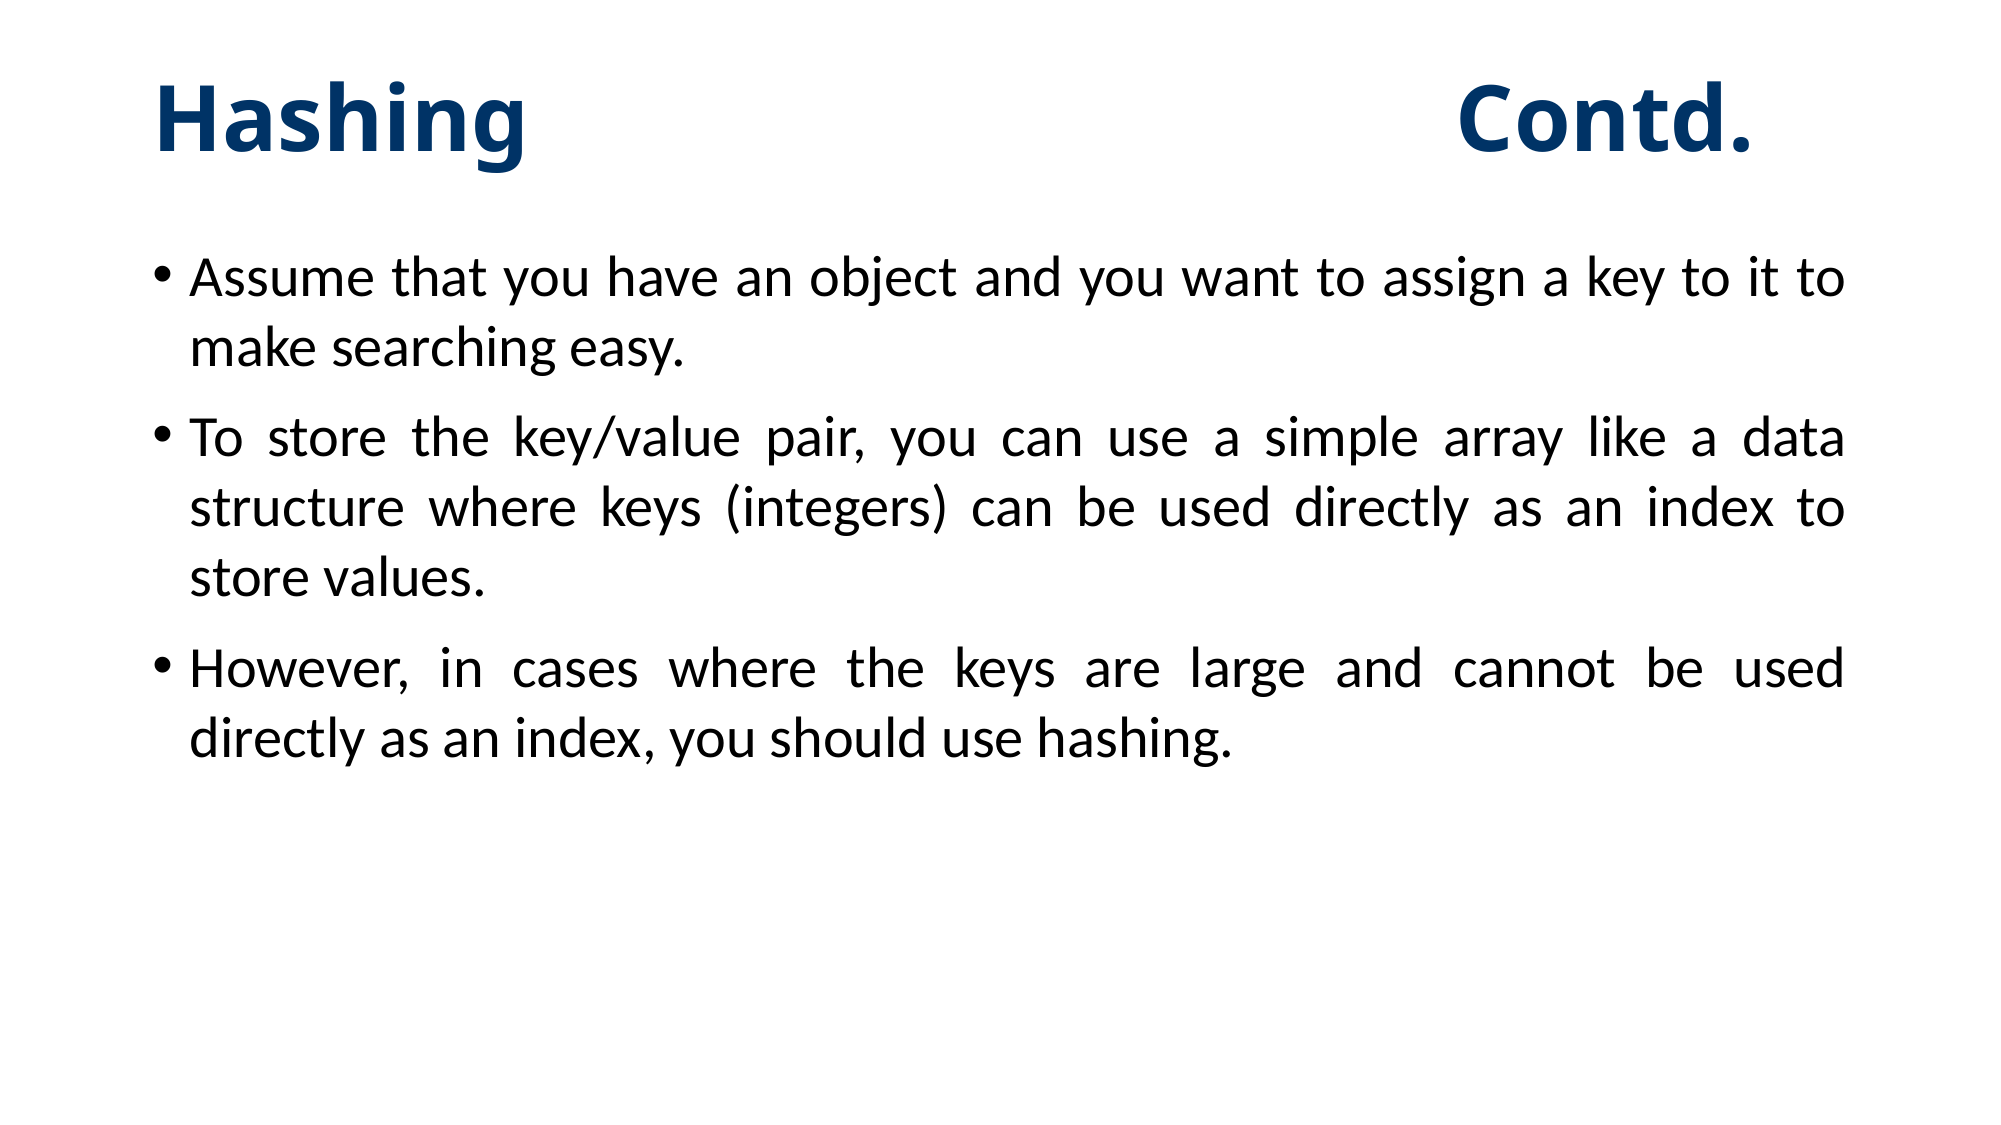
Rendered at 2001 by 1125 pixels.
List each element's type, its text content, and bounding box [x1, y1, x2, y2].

list Assume that you have an object and you want to assign a key to it to make searching easy. To store the key/value pair, you can use a simple array like a data structure where keys (integers) can be used directly as an index to store values. However, in cases where the keys are large and cannot be used directly as an index, you should use hashing. [137, 230, 1863, 1073]
title Hashing Contd. [137, 13, 1863, 230]
